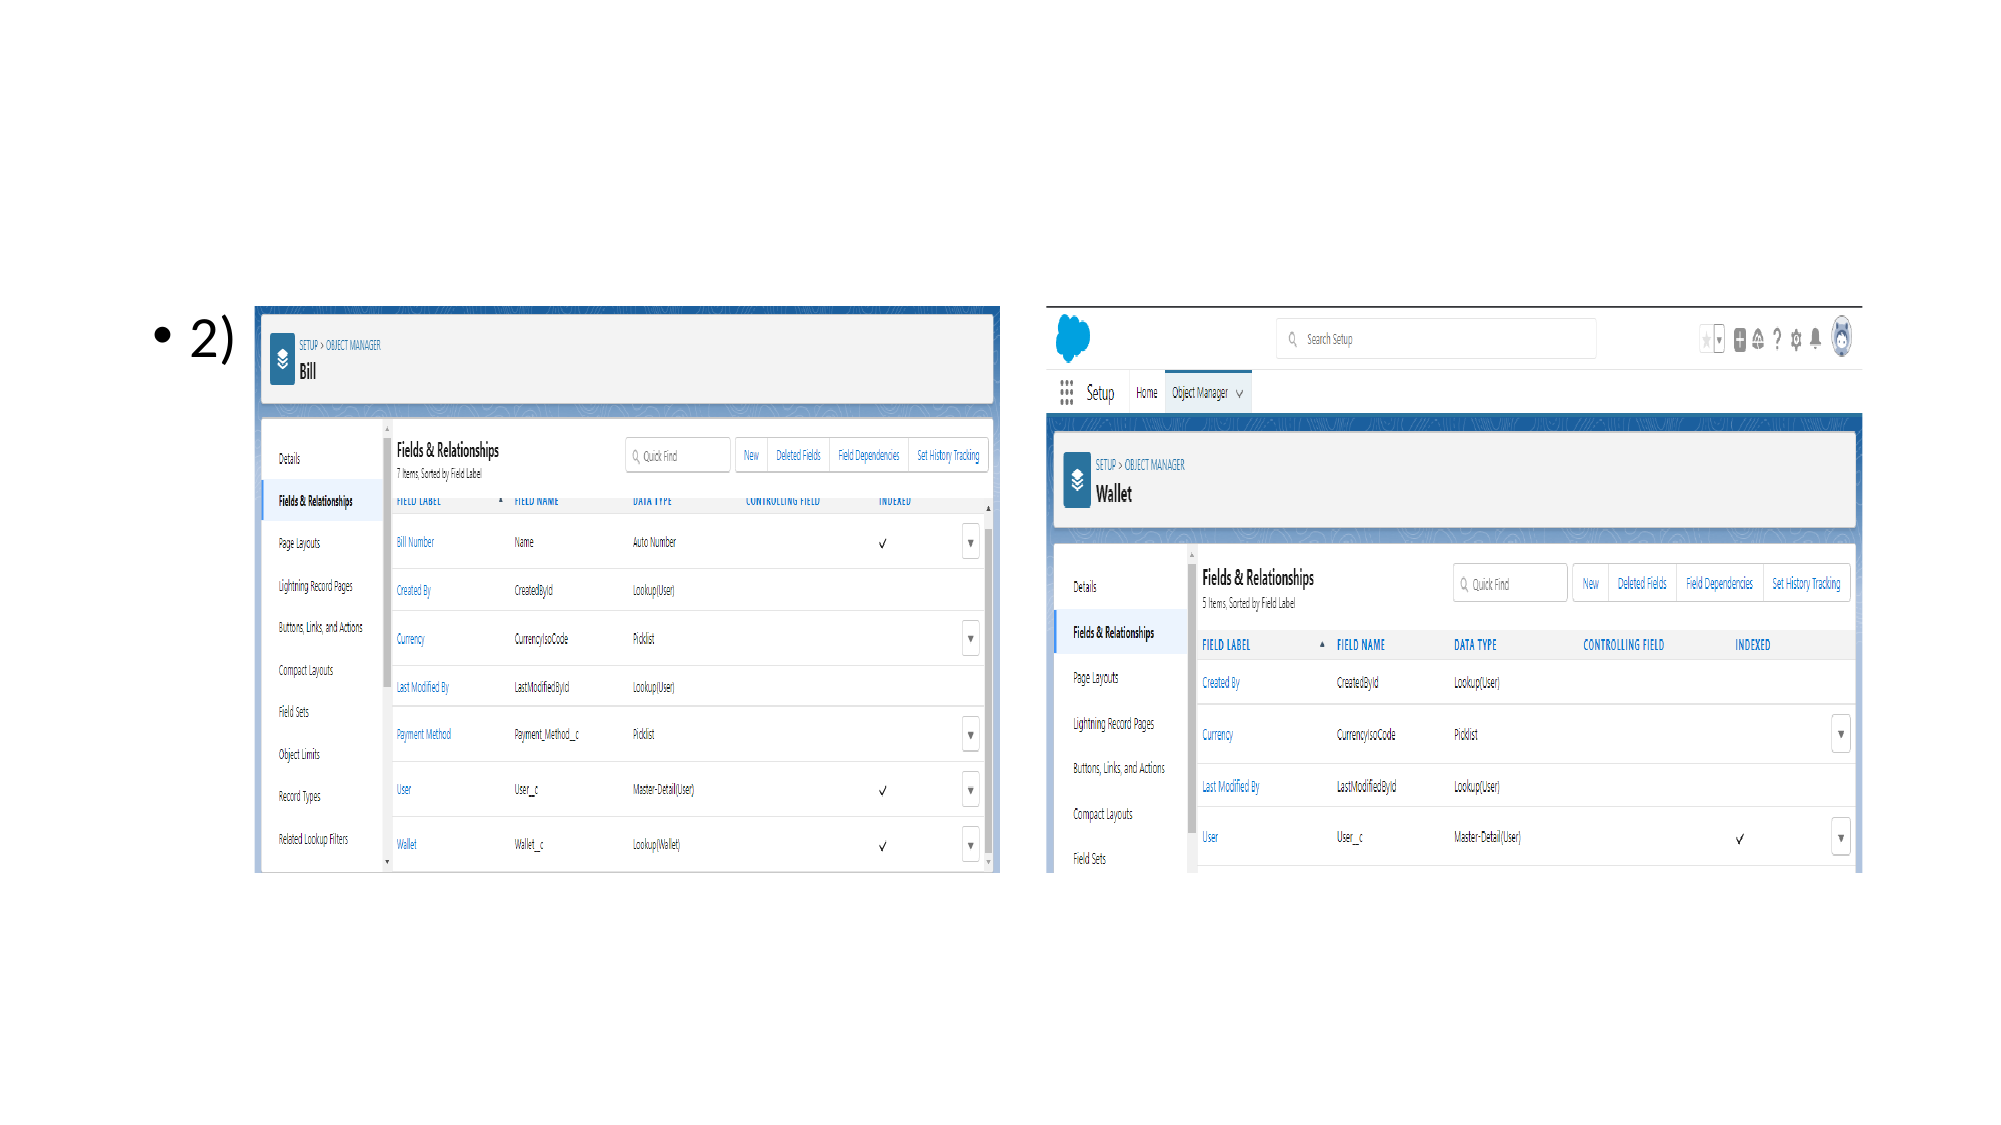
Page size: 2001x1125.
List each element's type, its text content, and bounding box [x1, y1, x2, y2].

picture [254, 306, 1000, 873]
picture [1046, 306, 1863, 873]
list 2) [137, 299, 1863, 1014]
